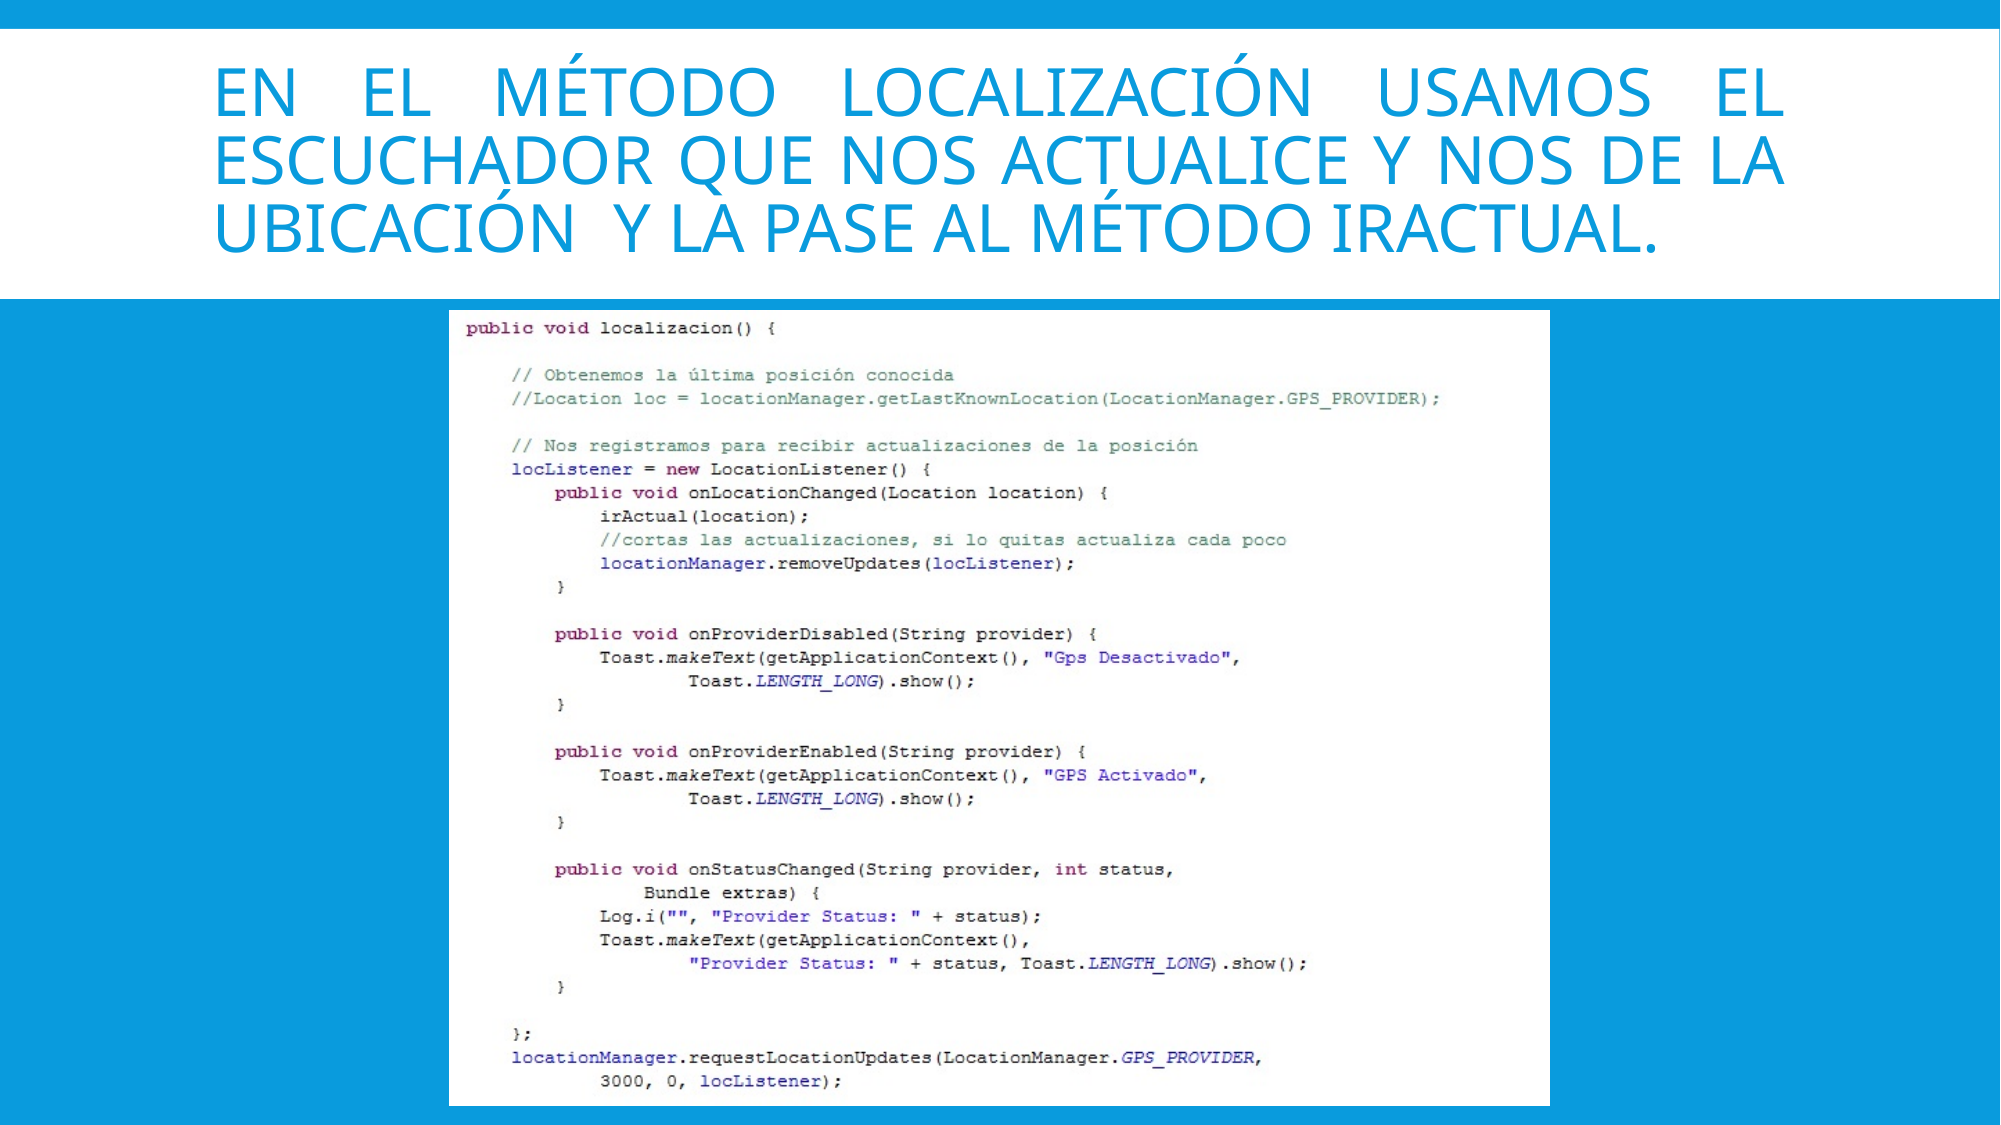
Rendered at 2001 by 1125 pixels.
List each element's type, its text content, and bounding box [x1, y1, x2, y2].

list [449, 309, 1550, 1106]
title En el método localización usamos el escuchador que nos actualice y nos de la ubicación y la pase al método iractual. [197, 29, 1803, 298]
